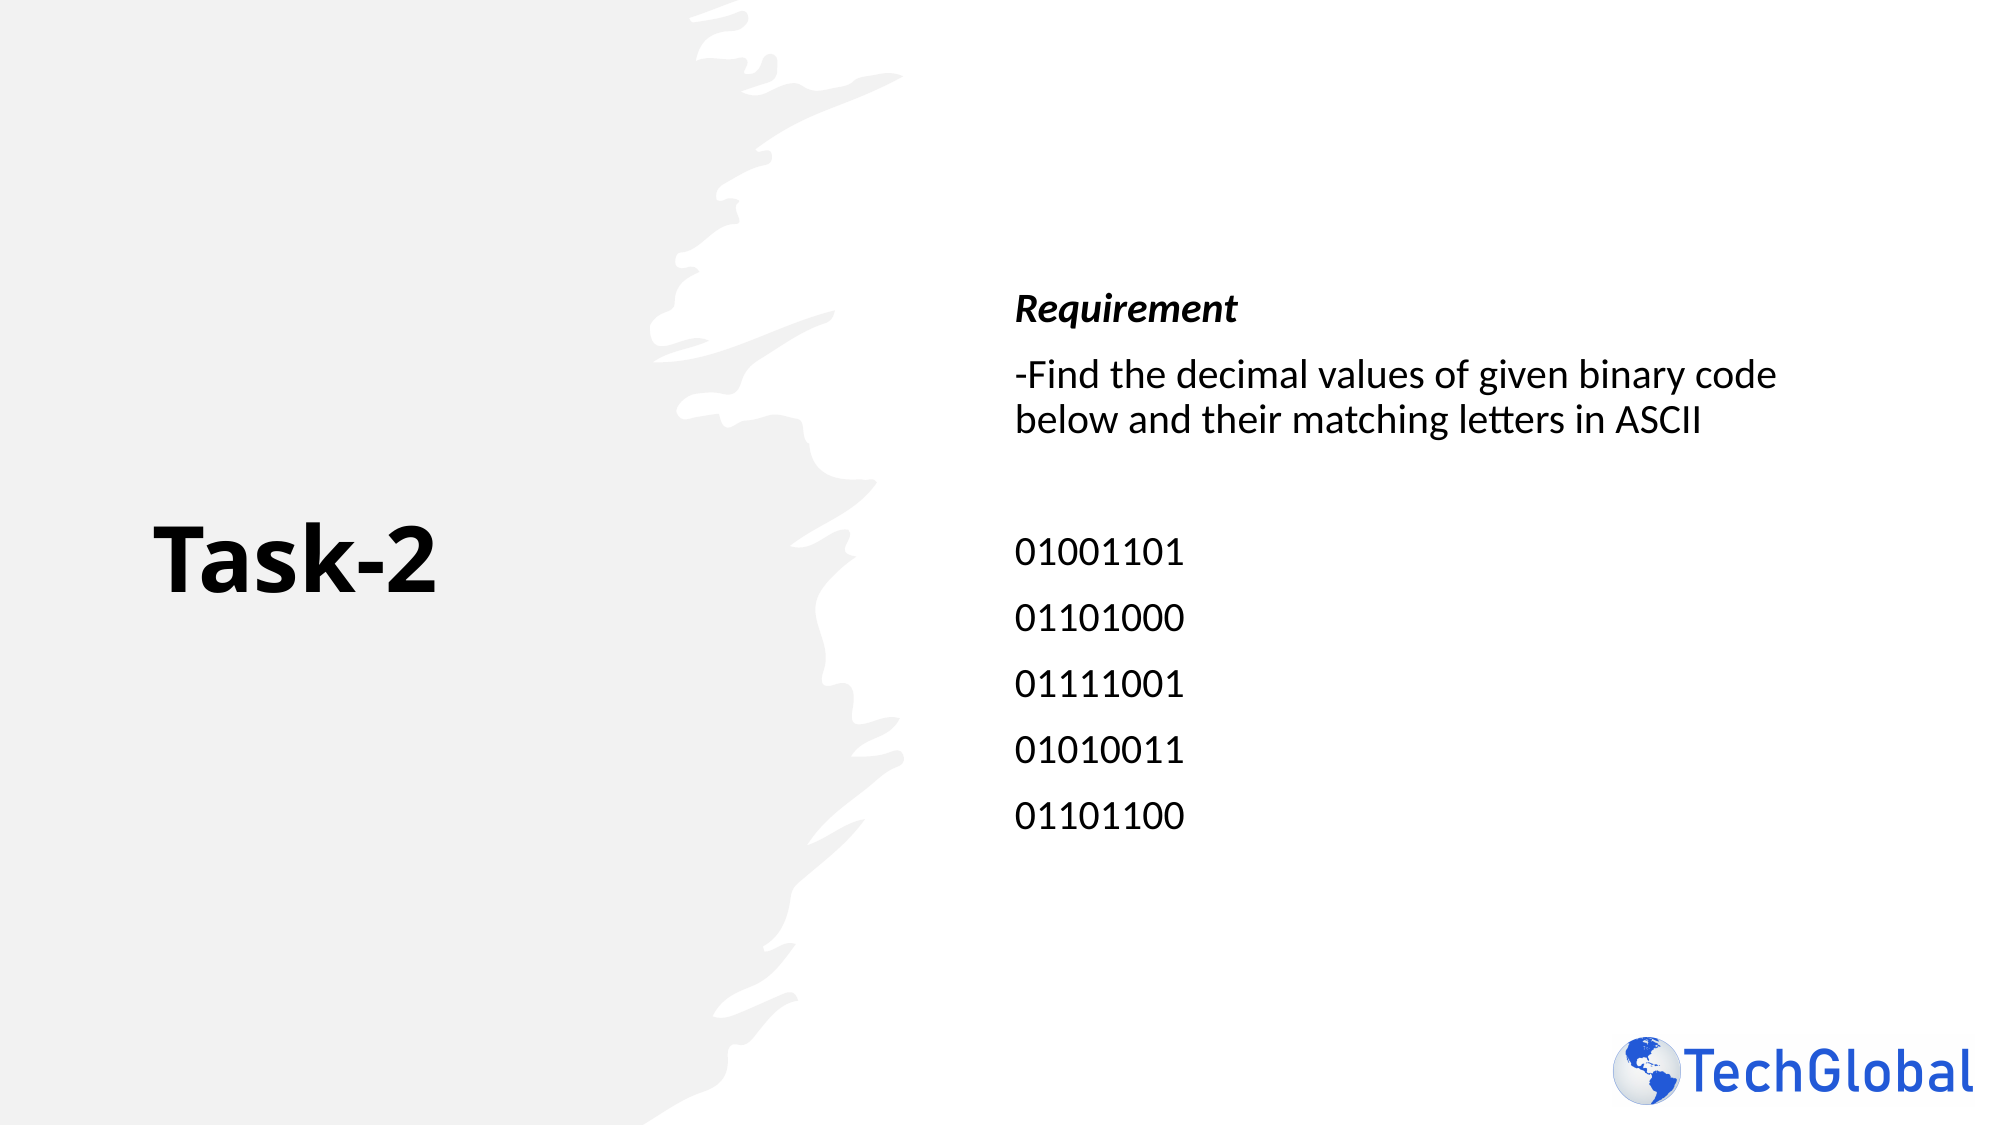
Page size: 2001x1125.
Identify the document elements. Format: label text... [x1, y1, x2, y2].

title Task-2 [137, 116, 800, 1008]
list Requirement -Find the decimal values of given binary code below and their matching letters in ASCII 01001101 01101000 01111001 01010011 01101100 [999, 116, 1863, 1008]
picture [1612, 1034, 1975, 1107]
text_box [0, 0, 904, 1125]
text_box [645, 0, 2000, 1125]
